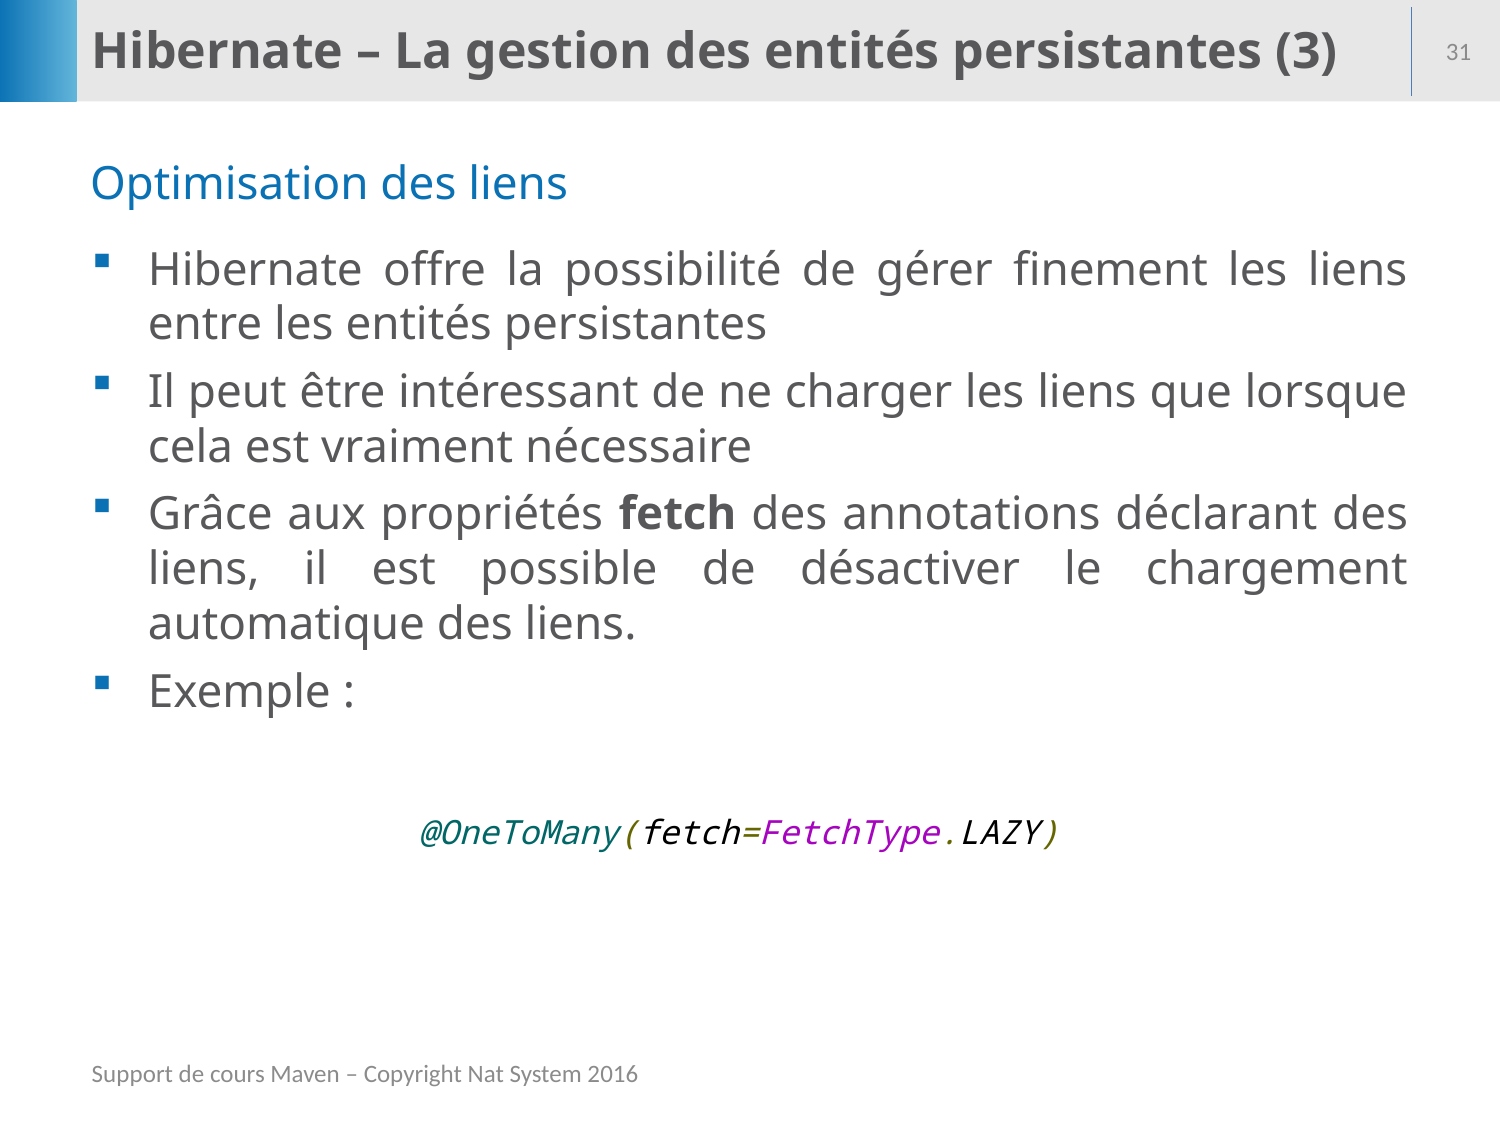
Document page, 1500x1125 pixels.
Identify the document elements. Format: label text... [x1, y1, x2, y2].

slide_number 31 [1417, 20, 1500, 81]
list Hibernate offre la possibilité de gérer finement les liens entre les entités persistantes Il peut être intéressant de ne charger les liens que lorsque cela est vraiment nécessaire Grâce aux propriétés fetch des annotations déclarant des liens, il est possible de désactiver le chargement automatique des liens. Exemple : [76, 231, 1424, 1012]
text_box @OneToMany(fetch=FetchType.LAZY) [419, 810, 1080, 851]
title Hibernate – La gestion des entités persistantes (3) [76, 0, 1397, 98]
list Optimisation des liens [75, 146, 1424, 220]
footer Support de cours Maven – Copyright Nat System 2016 [76, 1042, 988, 1103]
